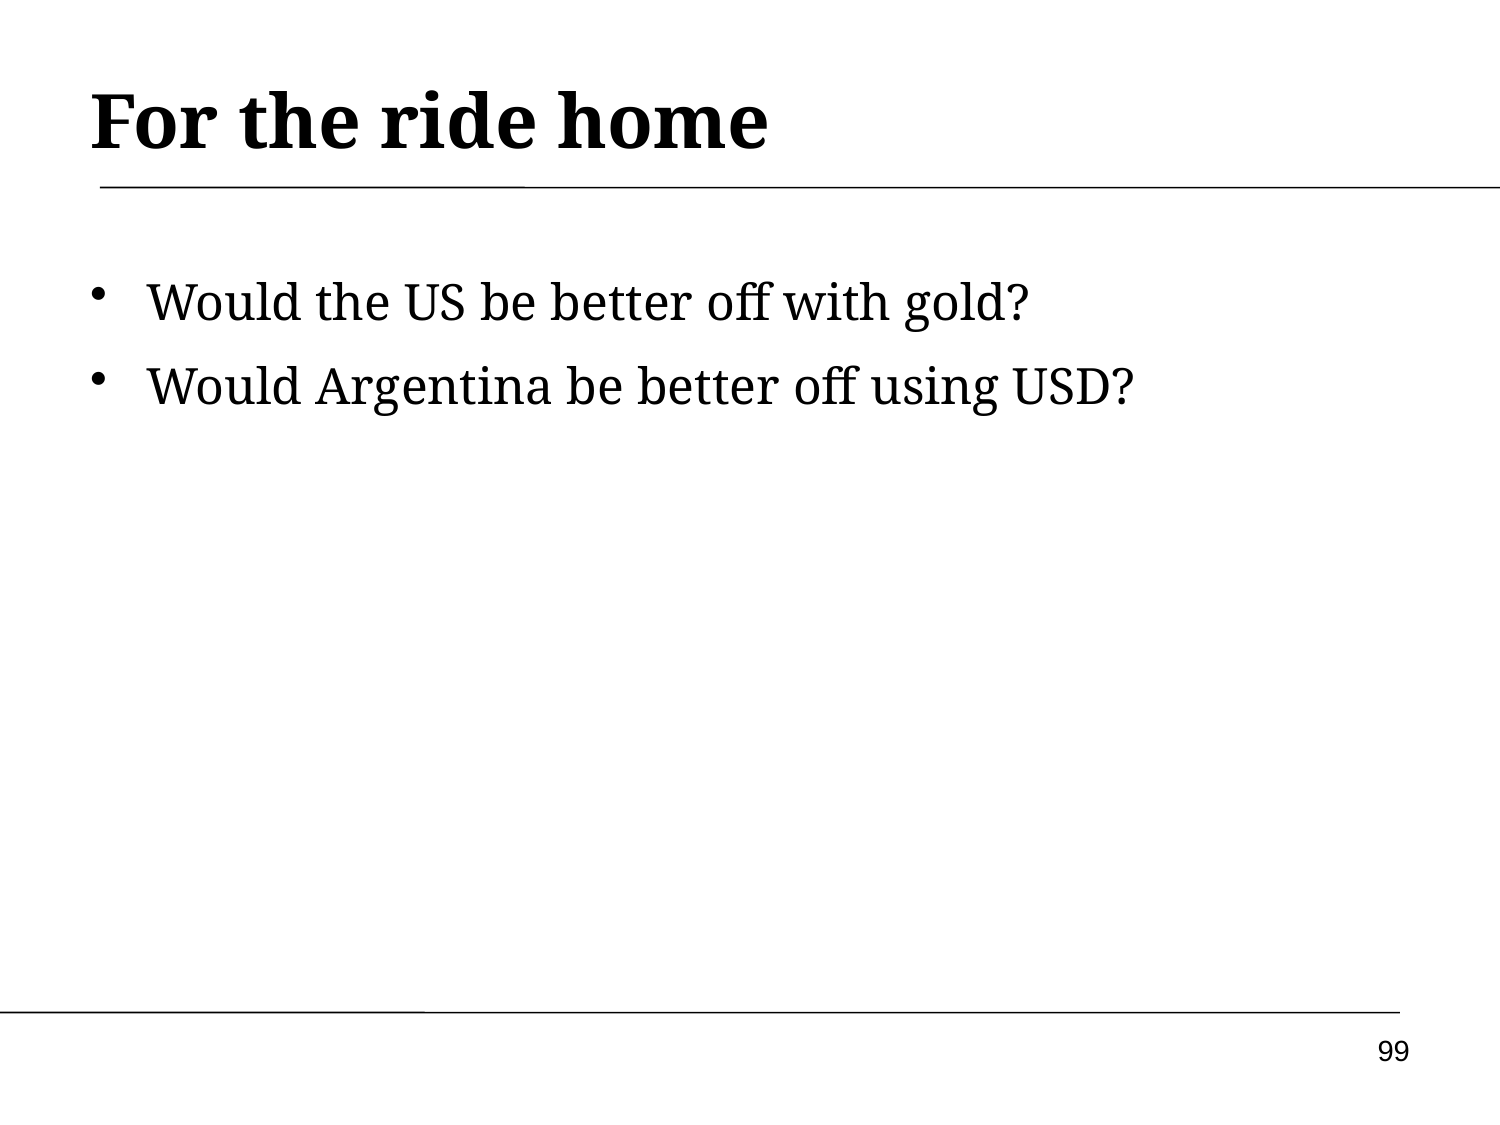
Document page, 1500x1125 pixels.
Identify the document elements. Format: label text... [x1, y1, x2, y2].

list Would the US be better off with gold? Would Argentina be better off using USD? [74, 262, 1426, 1006]
title For the ride home [74, 49, 1426, 188]
slide_number 99 [1074, 1024, 1426, 1103]
